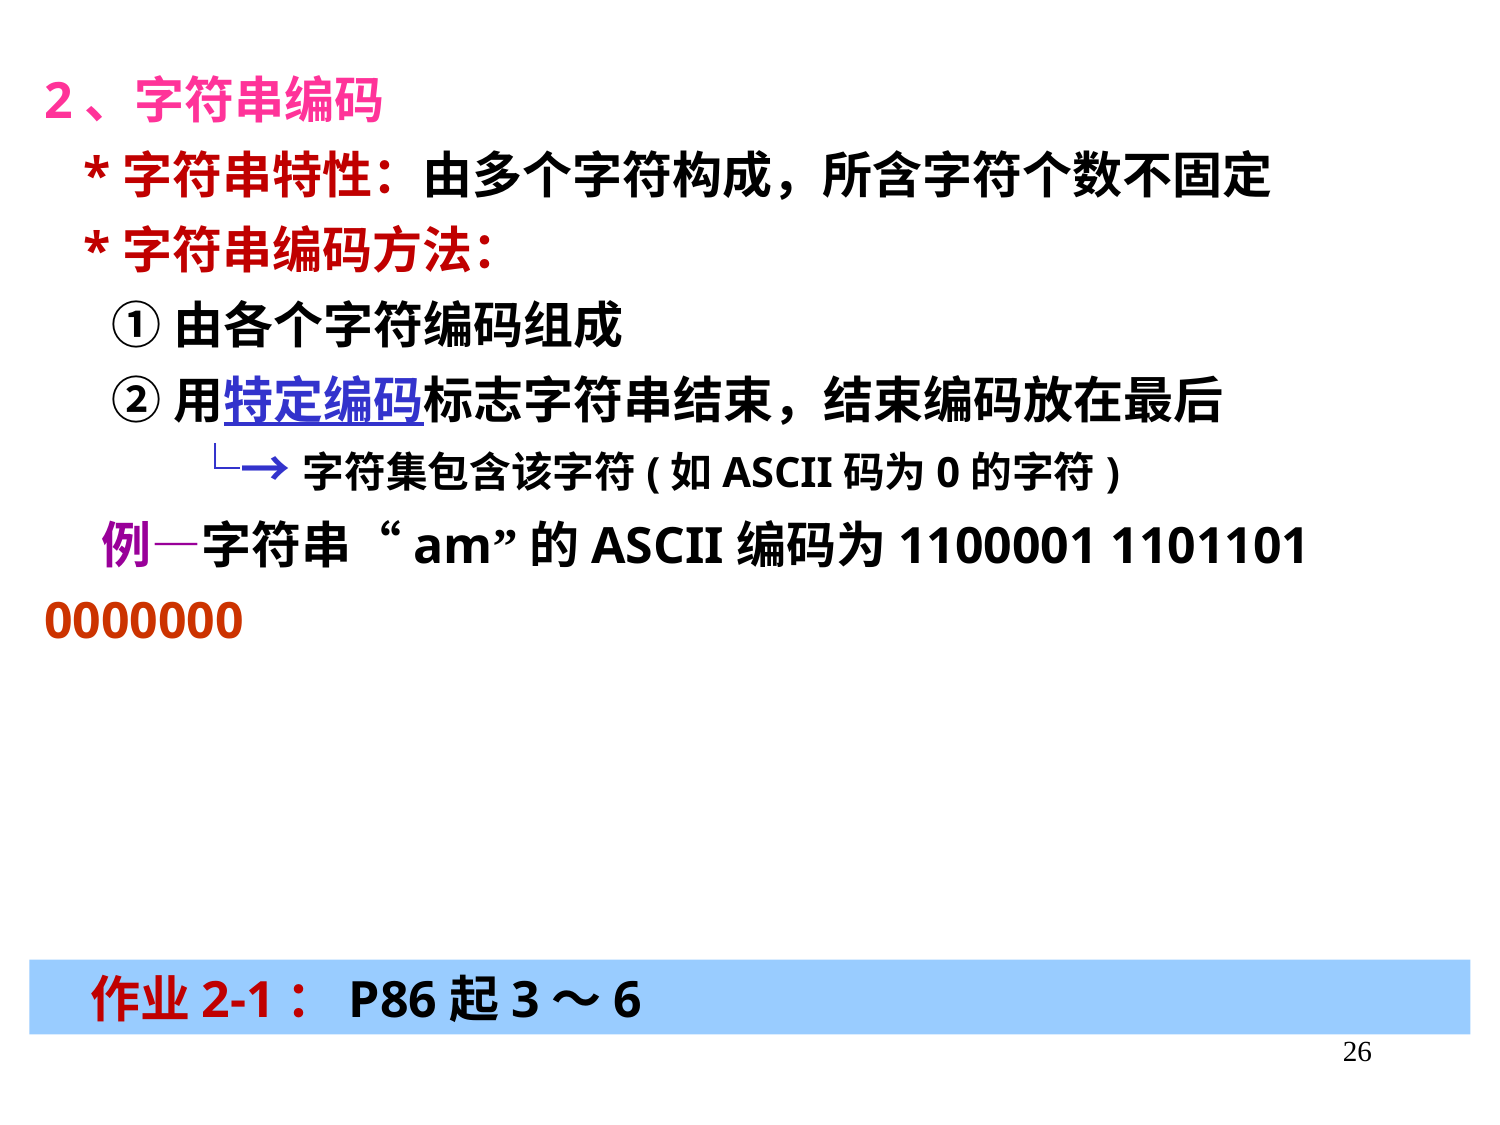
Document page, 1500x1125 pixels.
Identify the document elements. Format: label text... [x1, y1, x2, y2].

text_box 2、字符串编码 *字符串特性：由多个字符构成，所含字符个数不固定 [29, 46, 1471, 196]
text_box 作业2-1：P86起3～6 [29, 959, 1471, 1035]
text_box 例—字符串“am”的ASCII编码为1100001 1101101 0000000 [29, 491, 1471, 657]
slide_number 26 [1074, 1035, 1388, 1101]
text_box *字符串编码方法： ①由各个字符编码组成 ②用特定编码标志字符串结束，结束编码放在最后 └→字符集包含该字符(如ASCII码为0的字符) [29, 196, 1471, 491]
